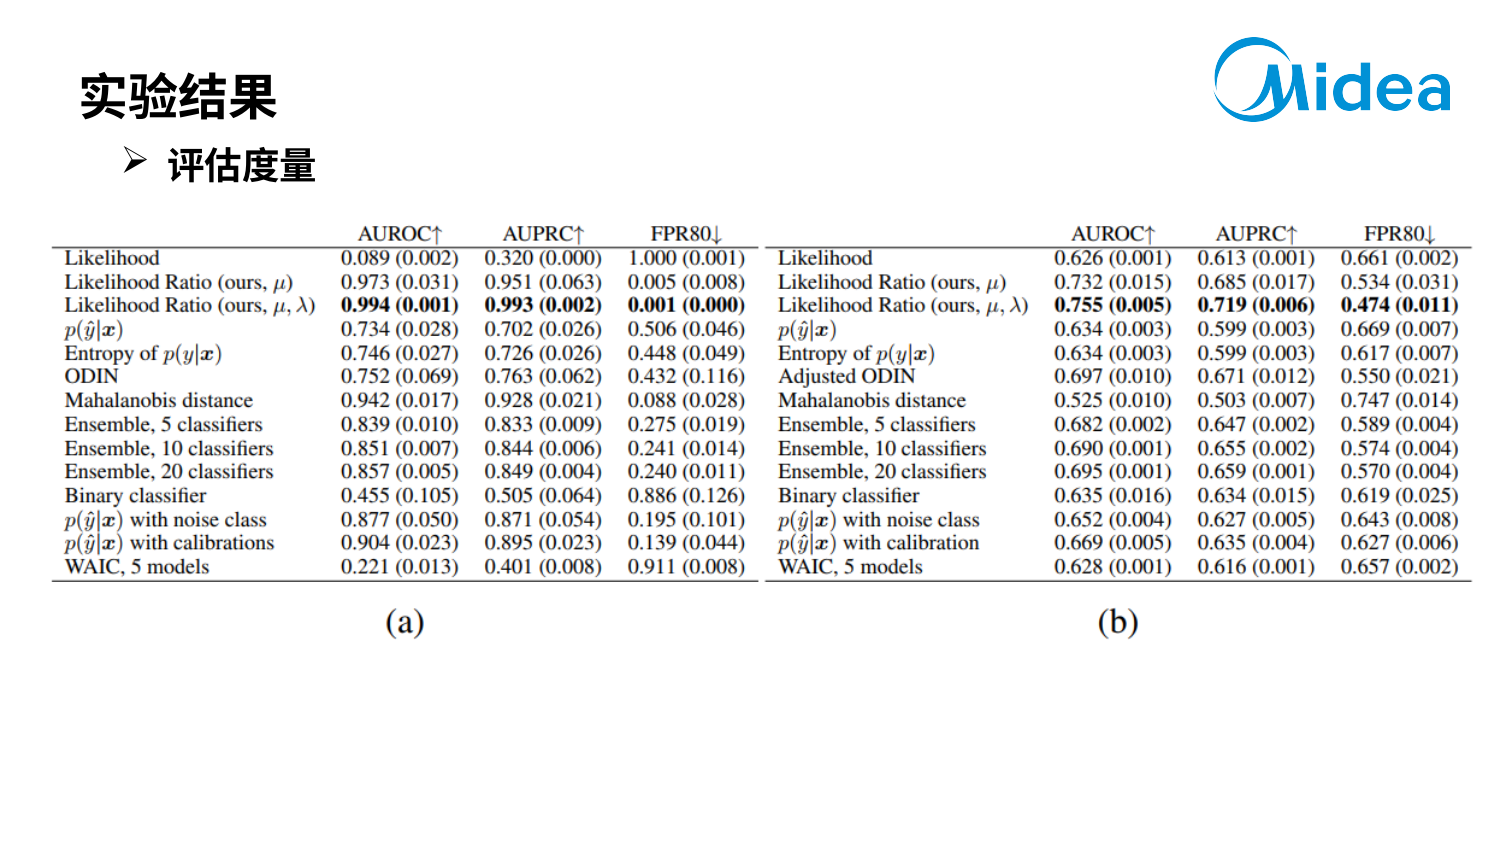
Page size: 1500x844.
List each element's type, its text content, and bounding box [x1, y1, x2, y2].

picture [1213, 37, 1450, 122]
picture [16, 213, 1494, 652]
picture [1428, 94, 1440, 104]
text_box 实验结果 [63, 58, 294, 133]
text_box 评估度量 [105, 134, 333, 195]
